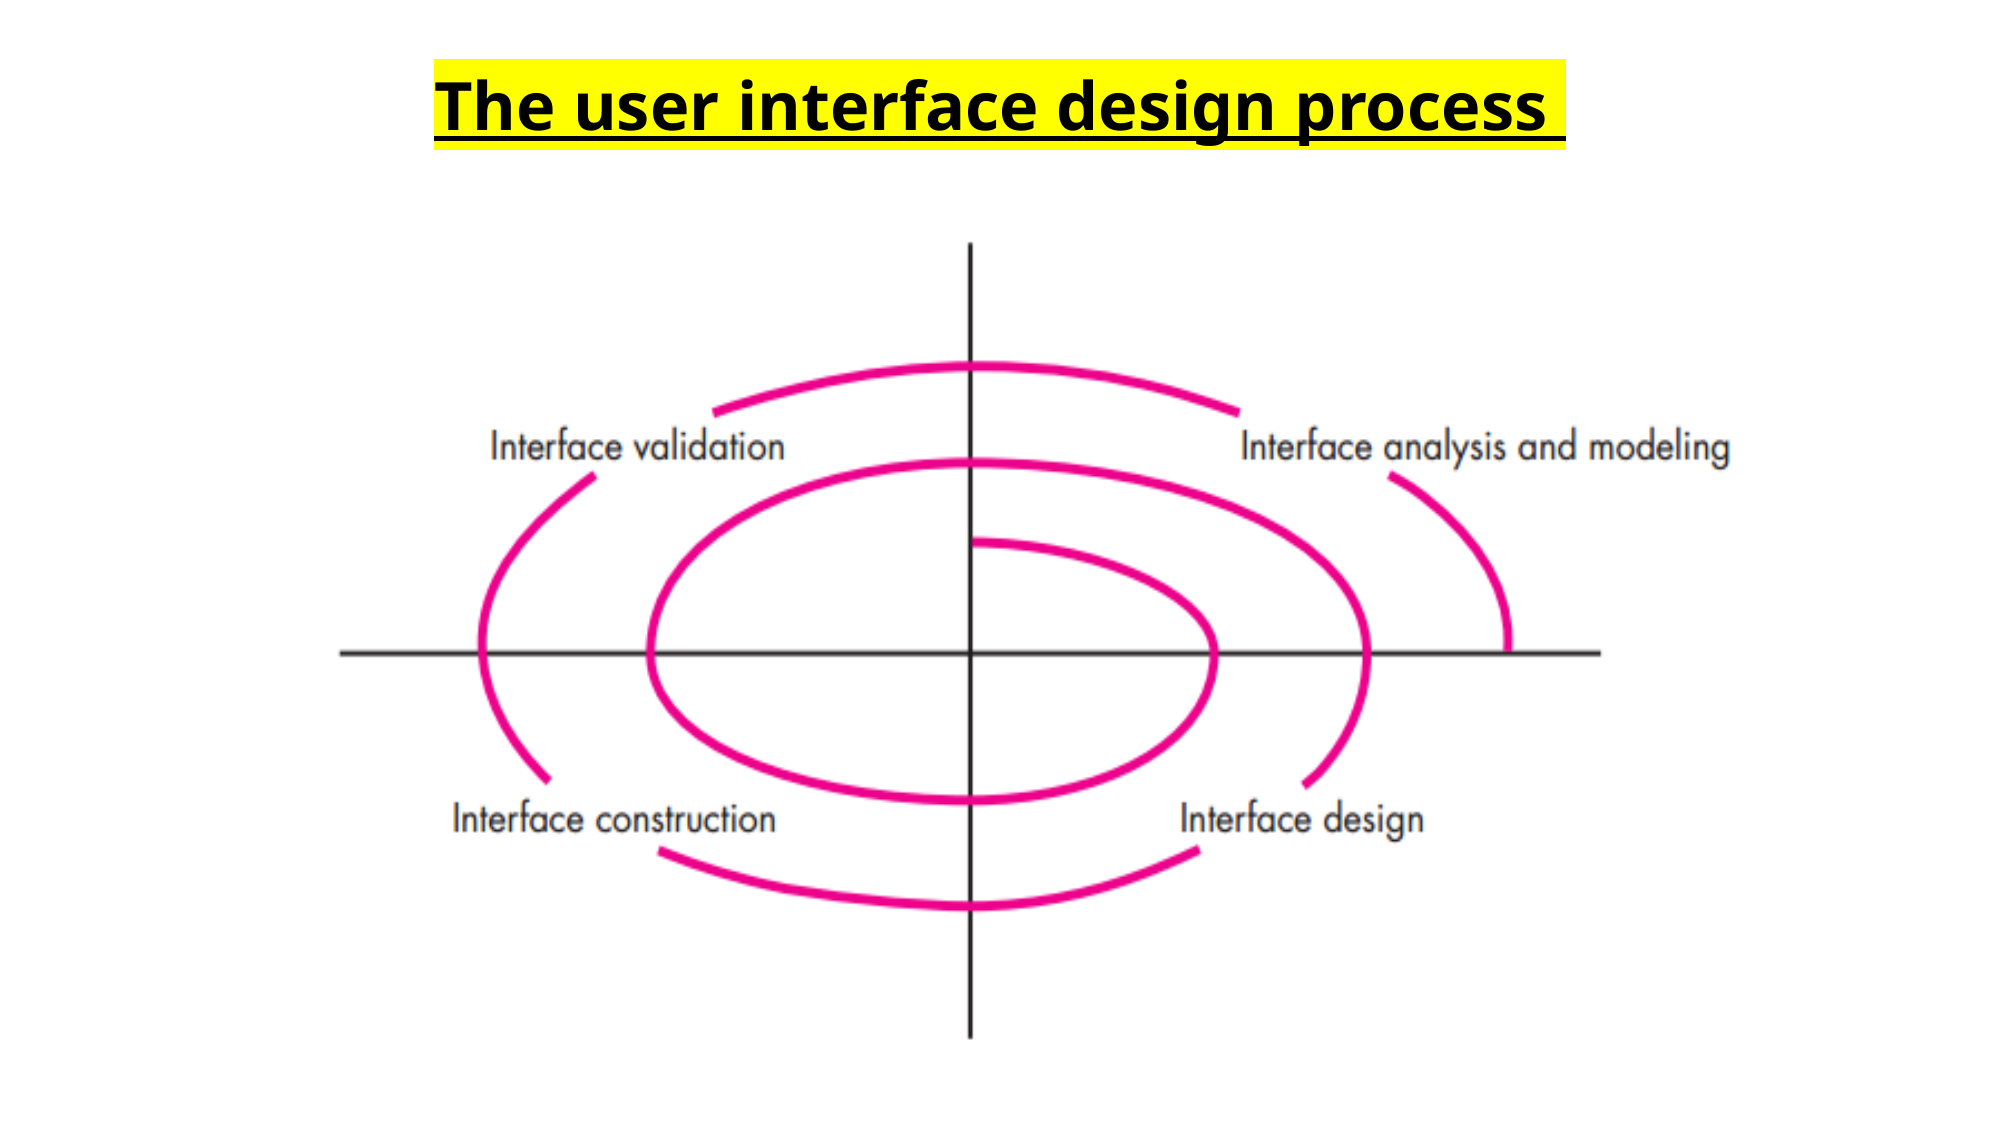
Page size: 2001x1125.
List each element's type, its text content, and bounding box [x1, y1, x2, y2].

text_box The user interface design process [137, 59, 1863, 159]
picture [244, 221, 1755, 1057]
